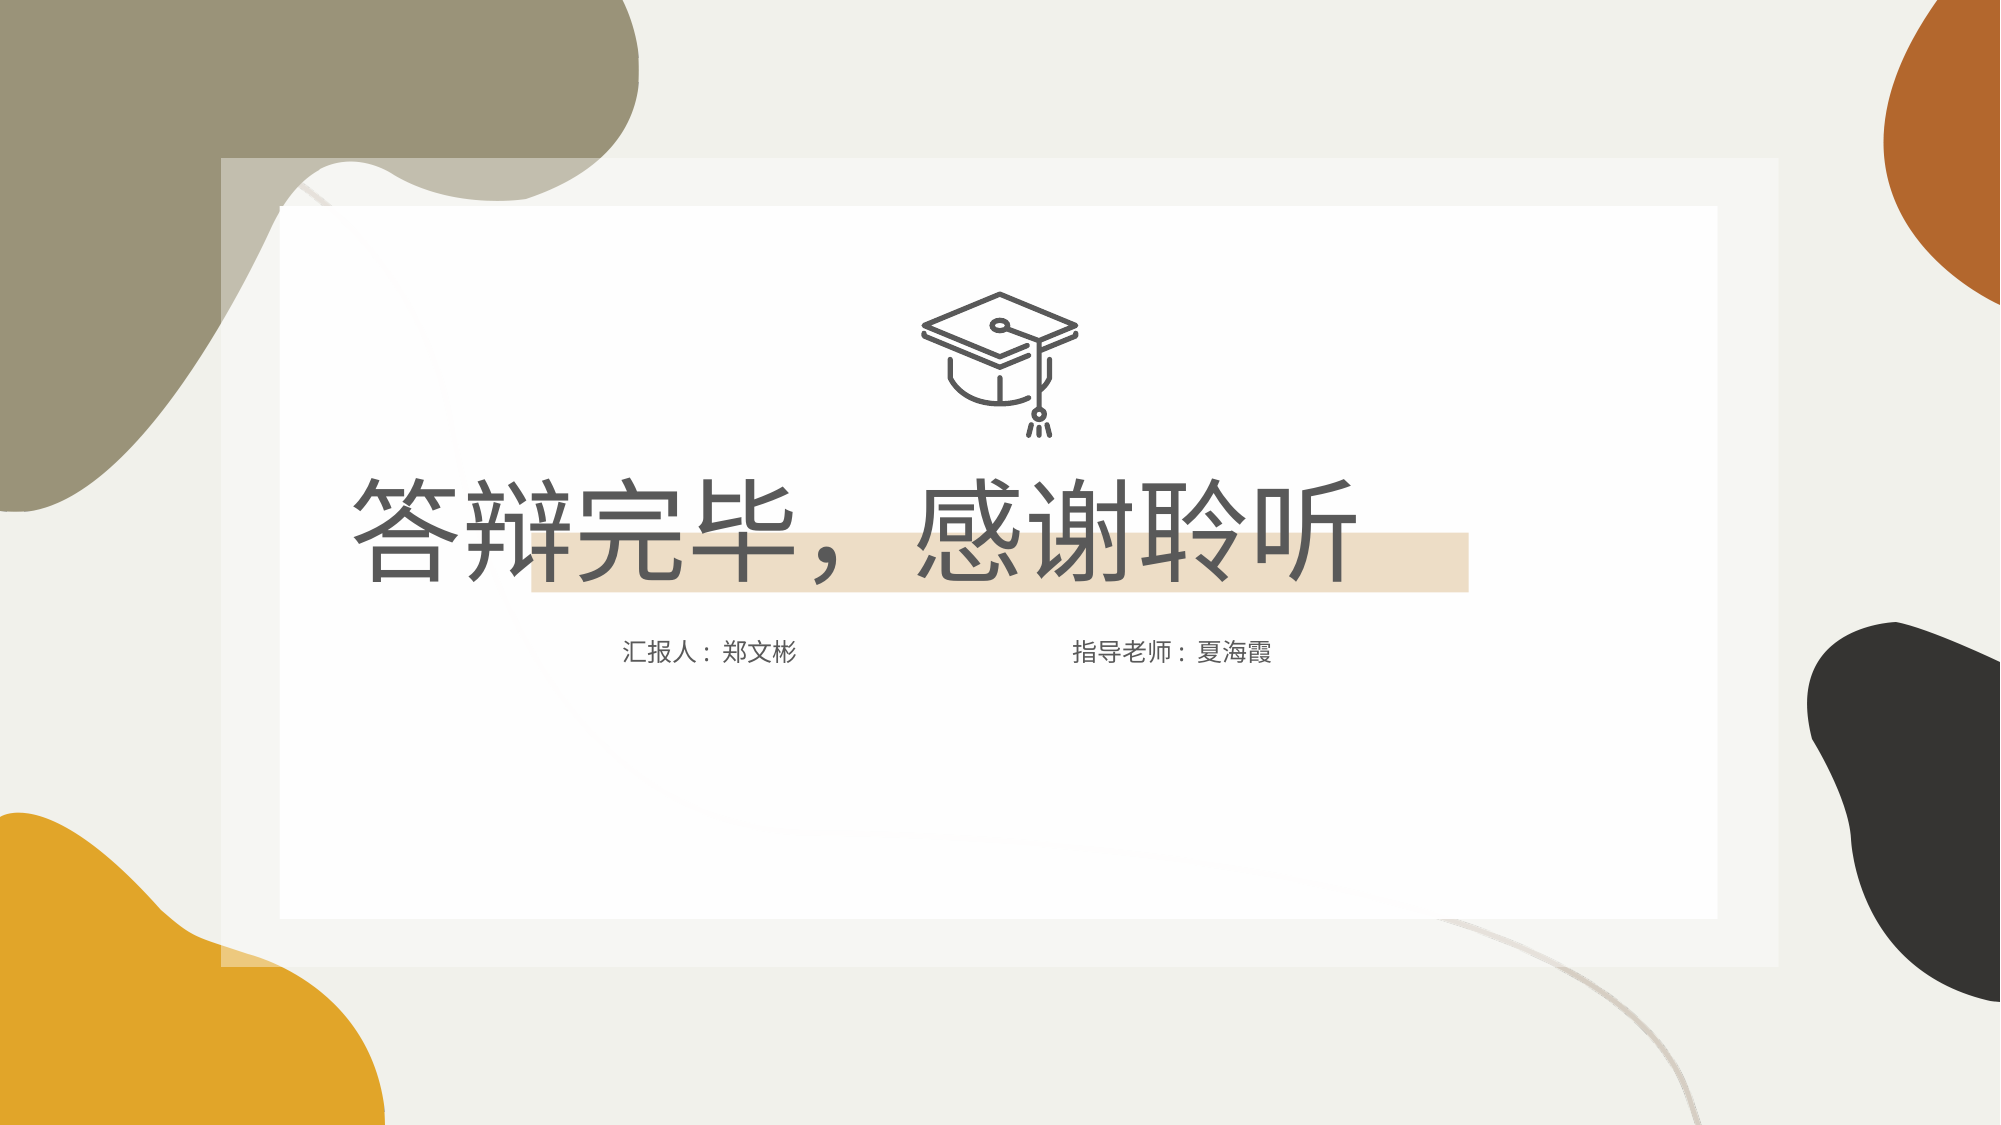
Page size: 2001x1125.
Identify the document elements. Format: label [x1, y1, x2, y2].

picture [0, 812, 1707, 1125]
text_box [221, 158, 1779, 967]
picture [1807, 622, 2000, 1002]
picture [0, 0, 1707, 512]
picture [1883, 0, 2000, 305]
